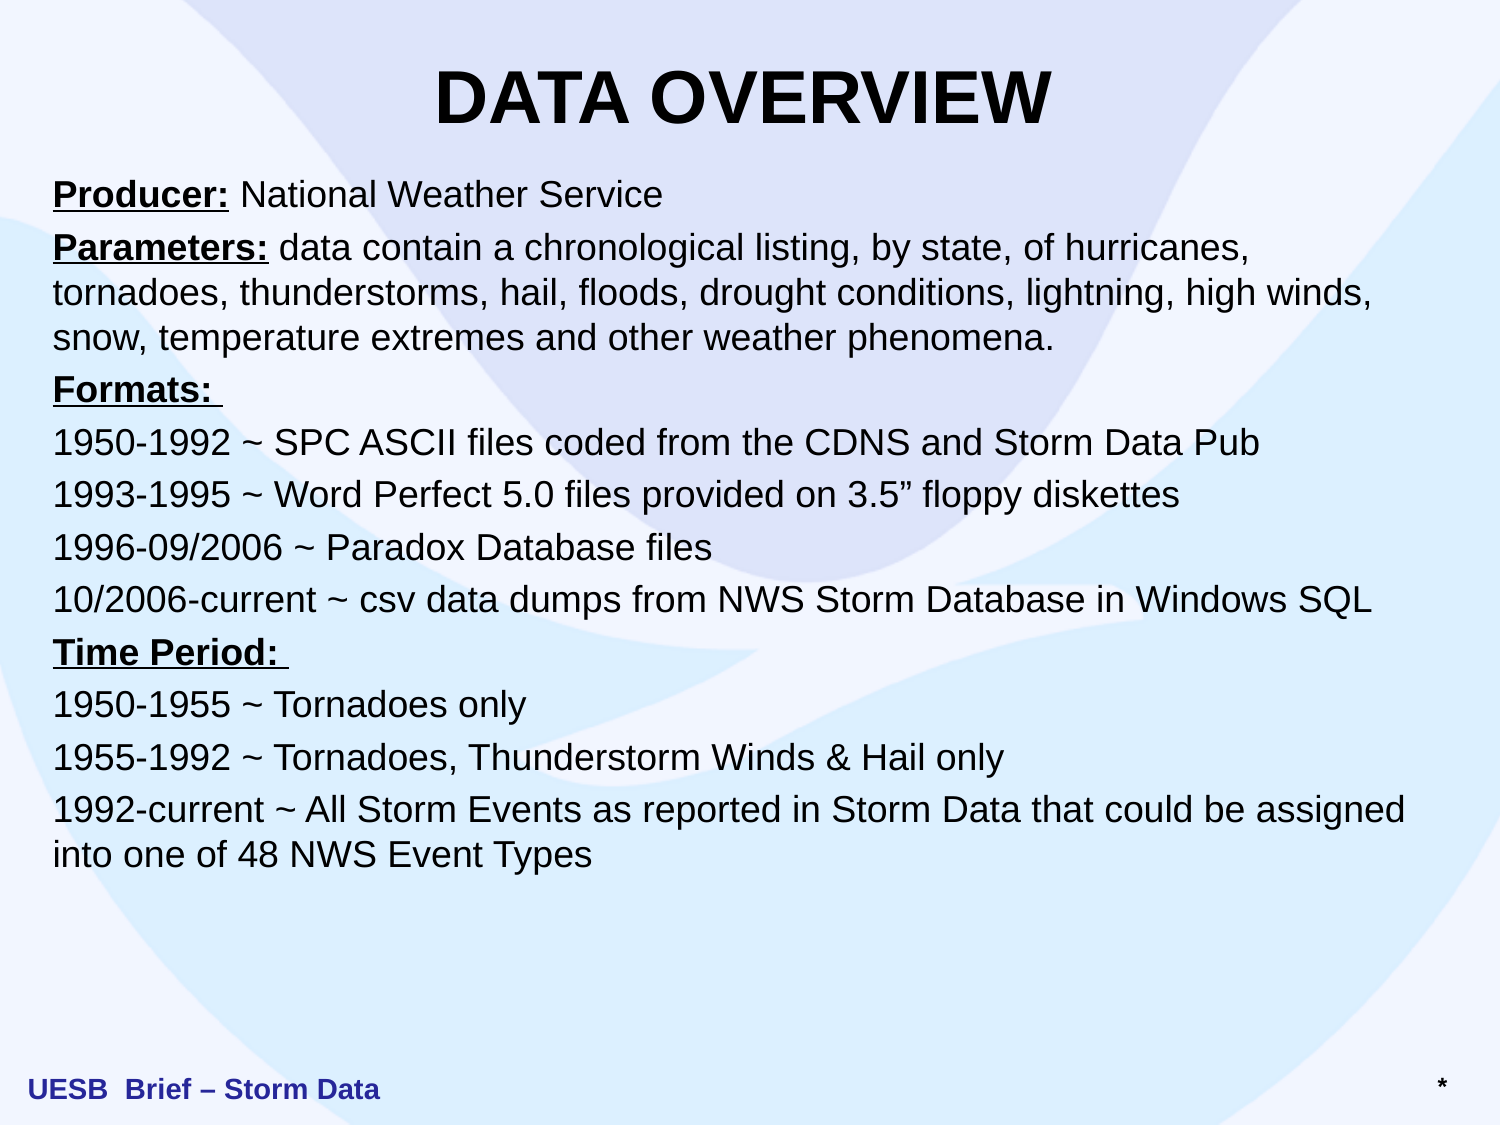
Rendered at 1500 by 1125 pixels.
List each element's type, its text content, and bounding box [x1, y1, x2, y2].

text_box UESB Brief – Storm Data [12, 1062, 663, 1125]
list Producer: National Weather Service Parameters: data contain a chronological listing, by state, of hurricanes, tornadoes, thunderstorms, hail, floods, drought conditions, lightning, high winds, snow, temperature extremes and other weather phenomena. Formats: 1950-1992 ~ SPC ASCII files coded from the CDNS and Storm Data Pub 1993-1995 ~ Word Perfect 5.0 files provided on 3.5” floppy diskettes 1996-09/2006 ~ Paradox Database files 10/2006-current ~ csv data dumps from NWS Storm Database in Windows SQL Time Period: 1950-1955 ~ Tornadoes only 1955-1992 ~ Tornadoes, Thunderstorm Winds & Hail only 1992-current ~ All Storm Events as reported in Storm Data that could be assigned into one of 48 NWS Event Types [37, 162, 1450, 1038]
text_box * [1149, 1062, 1463, 1125]
picture [0, 0, 1500, 1125]
title Data Overview [37, 24, 1450, 162]
